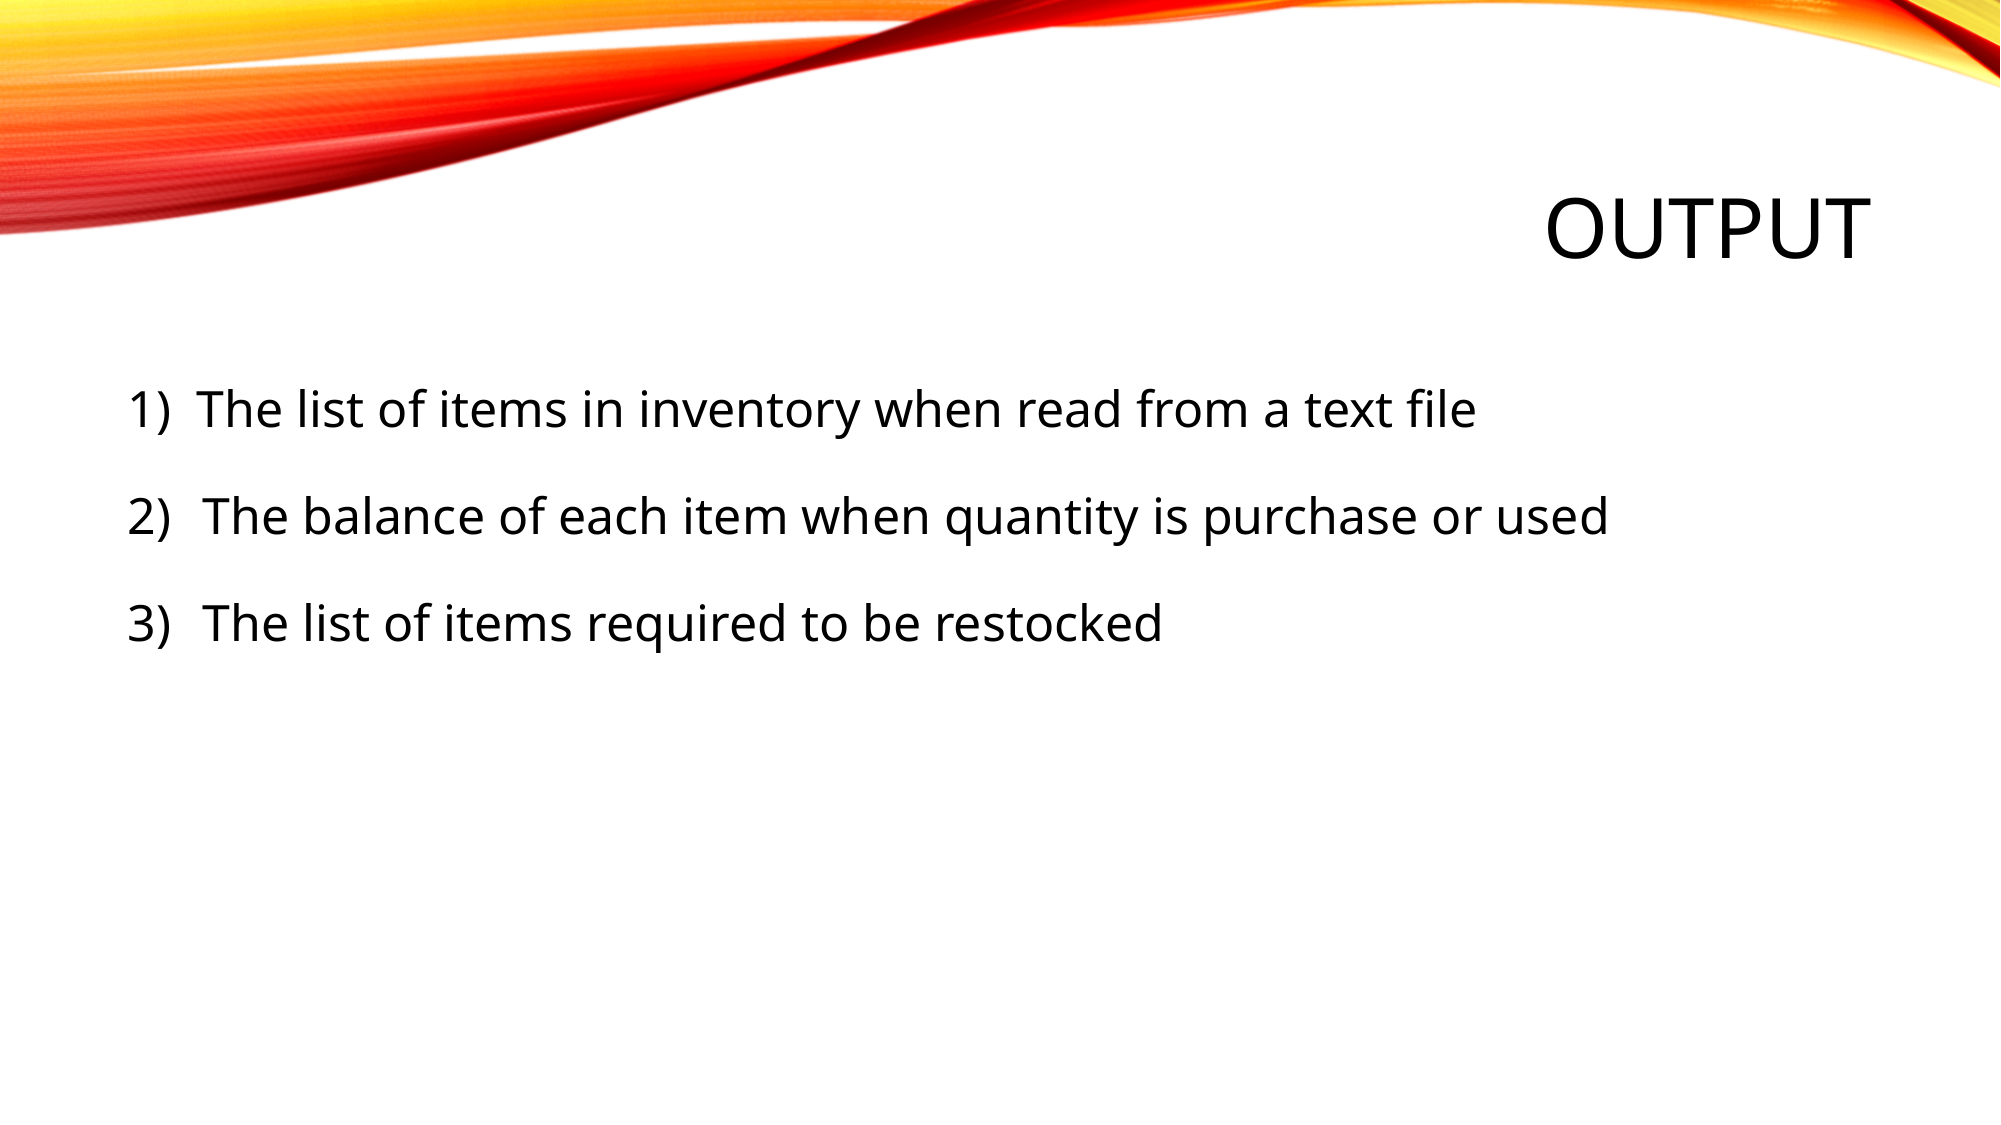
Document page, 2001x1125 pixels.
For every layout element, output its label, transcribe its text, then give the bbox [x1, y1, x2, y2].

picture [0, 0, 2000, 237]
title OUTPUT [474, 125, 1888, 338]
list 1) The list of items in inventory when read from a text file The balance of each item when quantity is purchase or used The list of items required to be restocked [112, 360, 1888, 1021]
